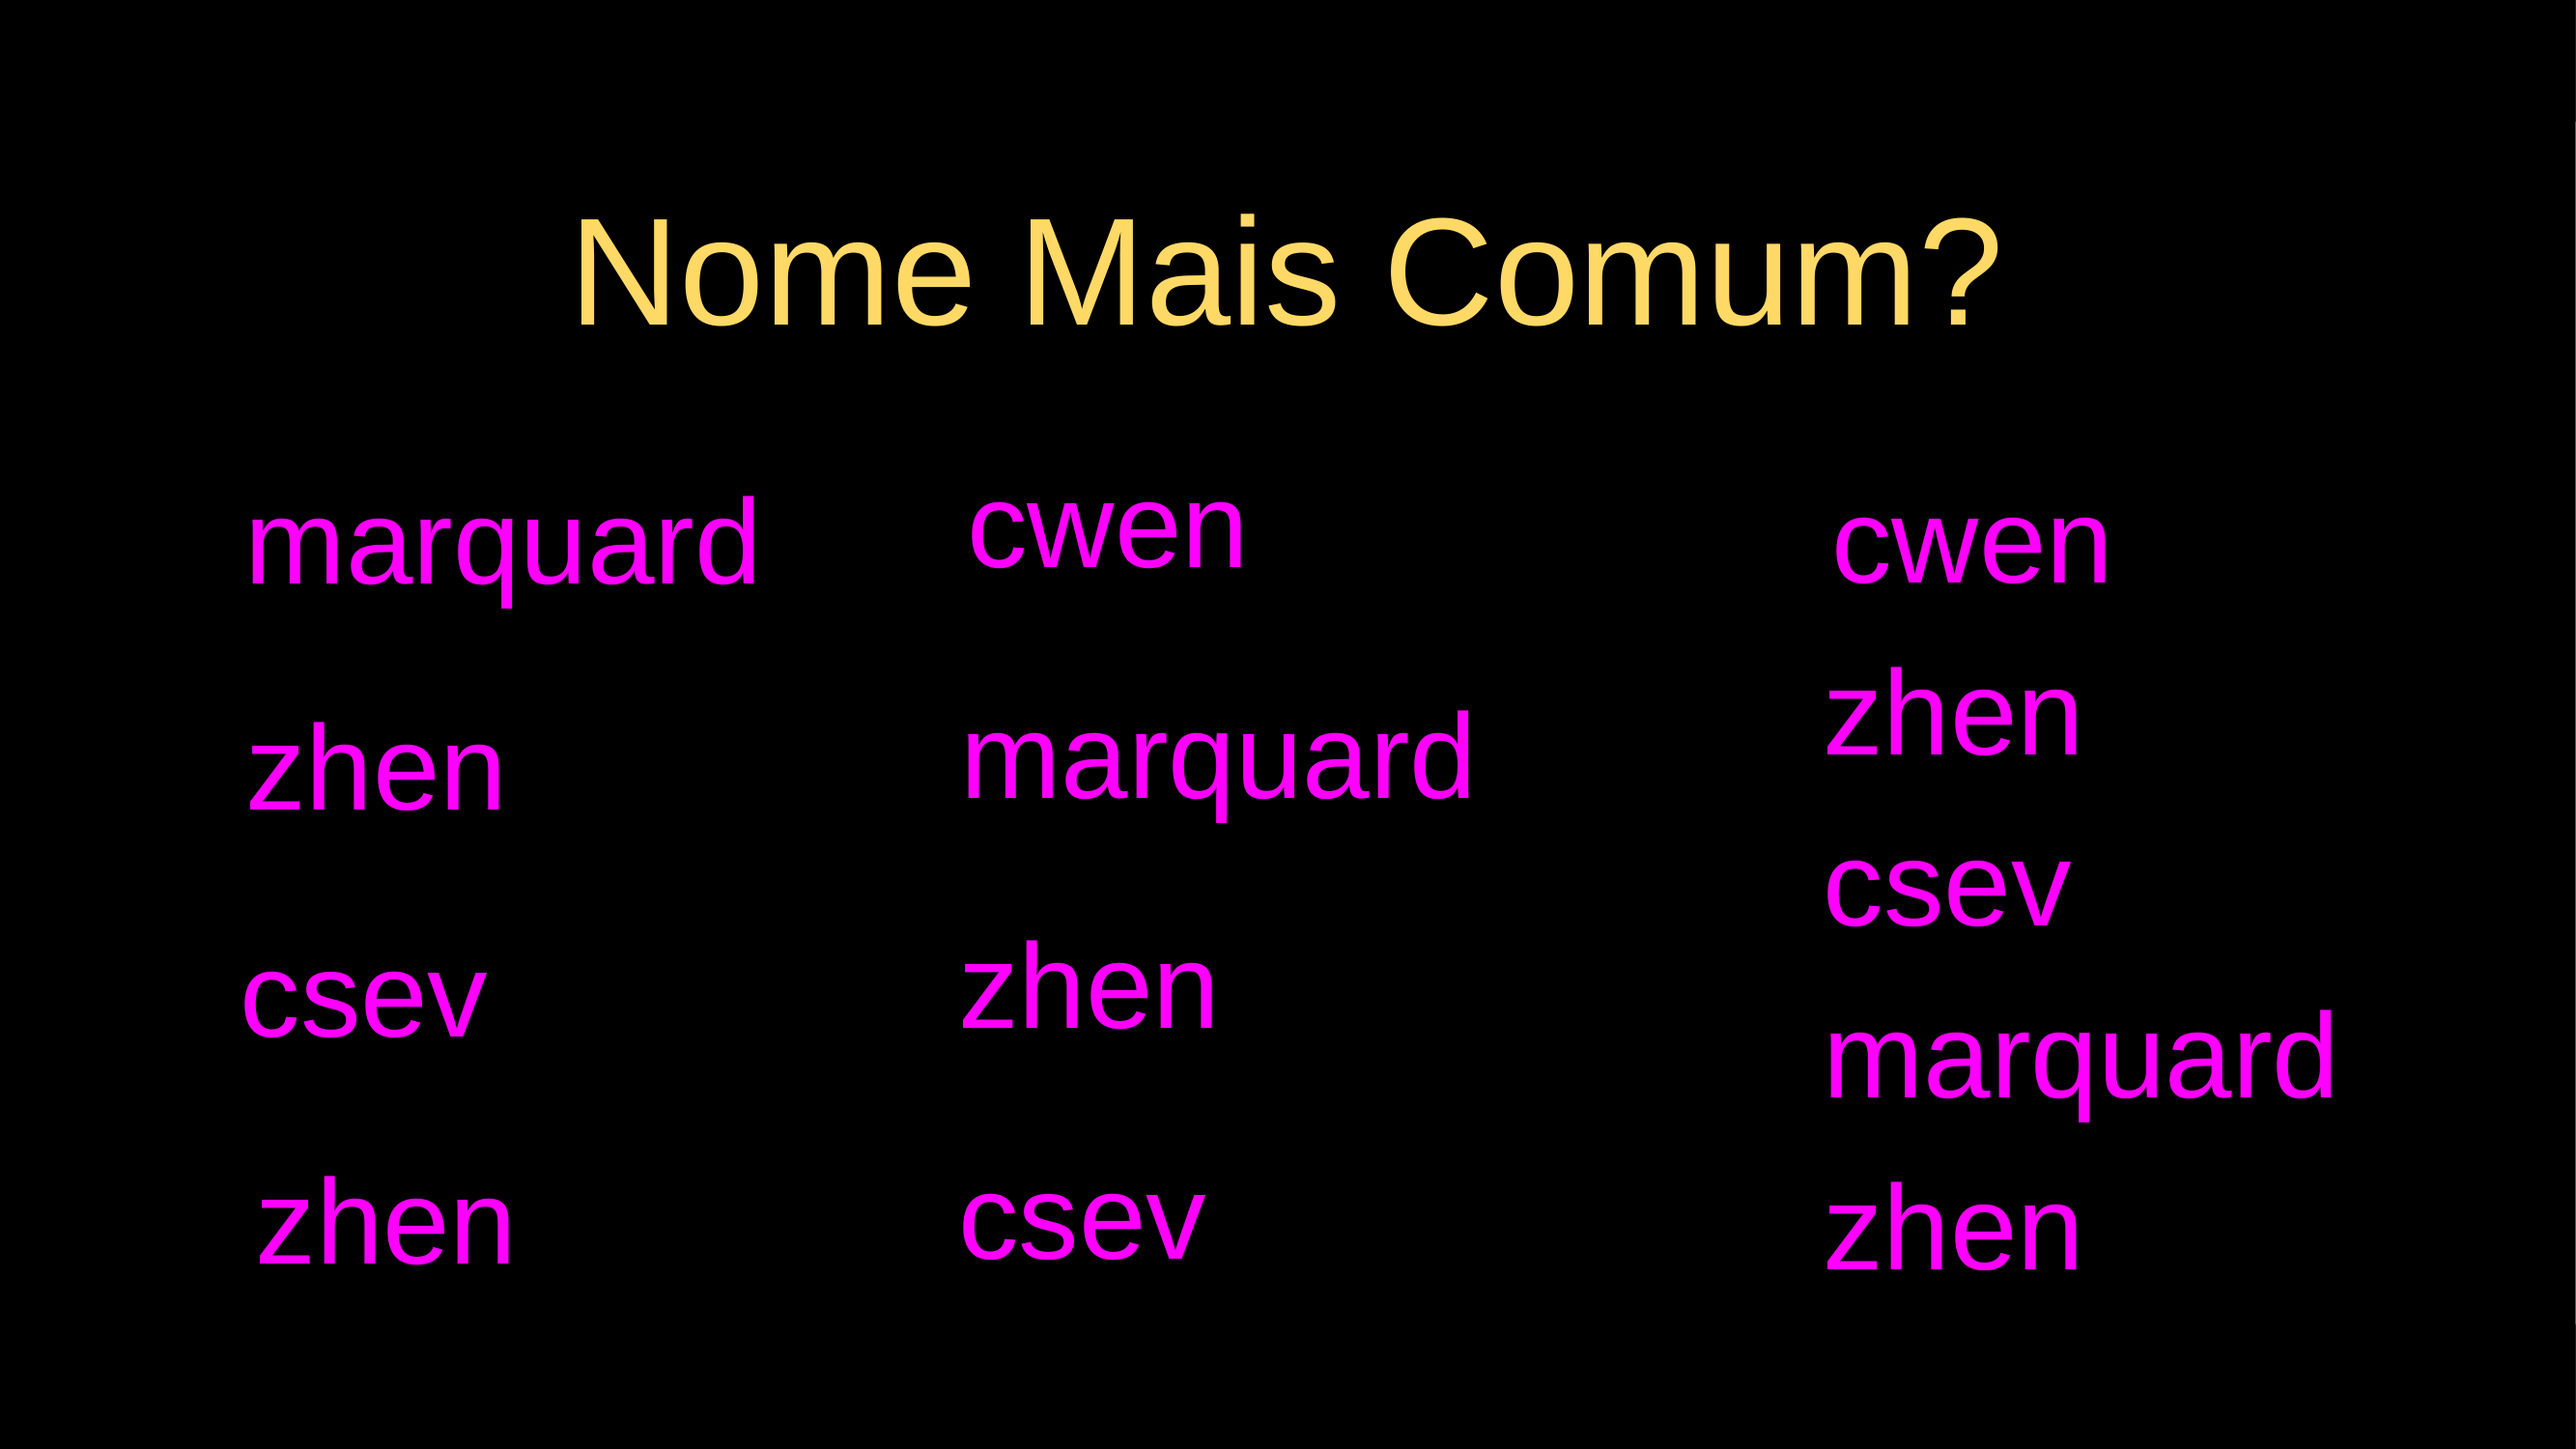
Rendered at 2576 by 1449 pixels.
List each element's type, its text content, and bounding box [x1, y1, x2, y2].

text_box marquard [927, 665, 1511, 835]
text_box cwen [1823, 450, 2123, 620]
text_box marquard [1823, 965, 2463, 1135]
title Nome Mais Comum? [183, 125, 2391, 403]
text_box marquard [195, 450, 812, 620]
text_box csev [212, 903, 516, 1073]
text_box csev [958, 1126, 1261, 1296]
text_box zhen [958, 895, 1306, 1065]
text_box zhen [212, 1130, 560, 1300]
text_box cwen [958, 434, 1259, 604]
text_box csev [1823, 793, 2123, 963]
text_box zhen [1823, 1136, 2170, 1306]
text_box zhen [1823, 621, 2190, 791]
text_box zhen [212, 677, 541, 847]
